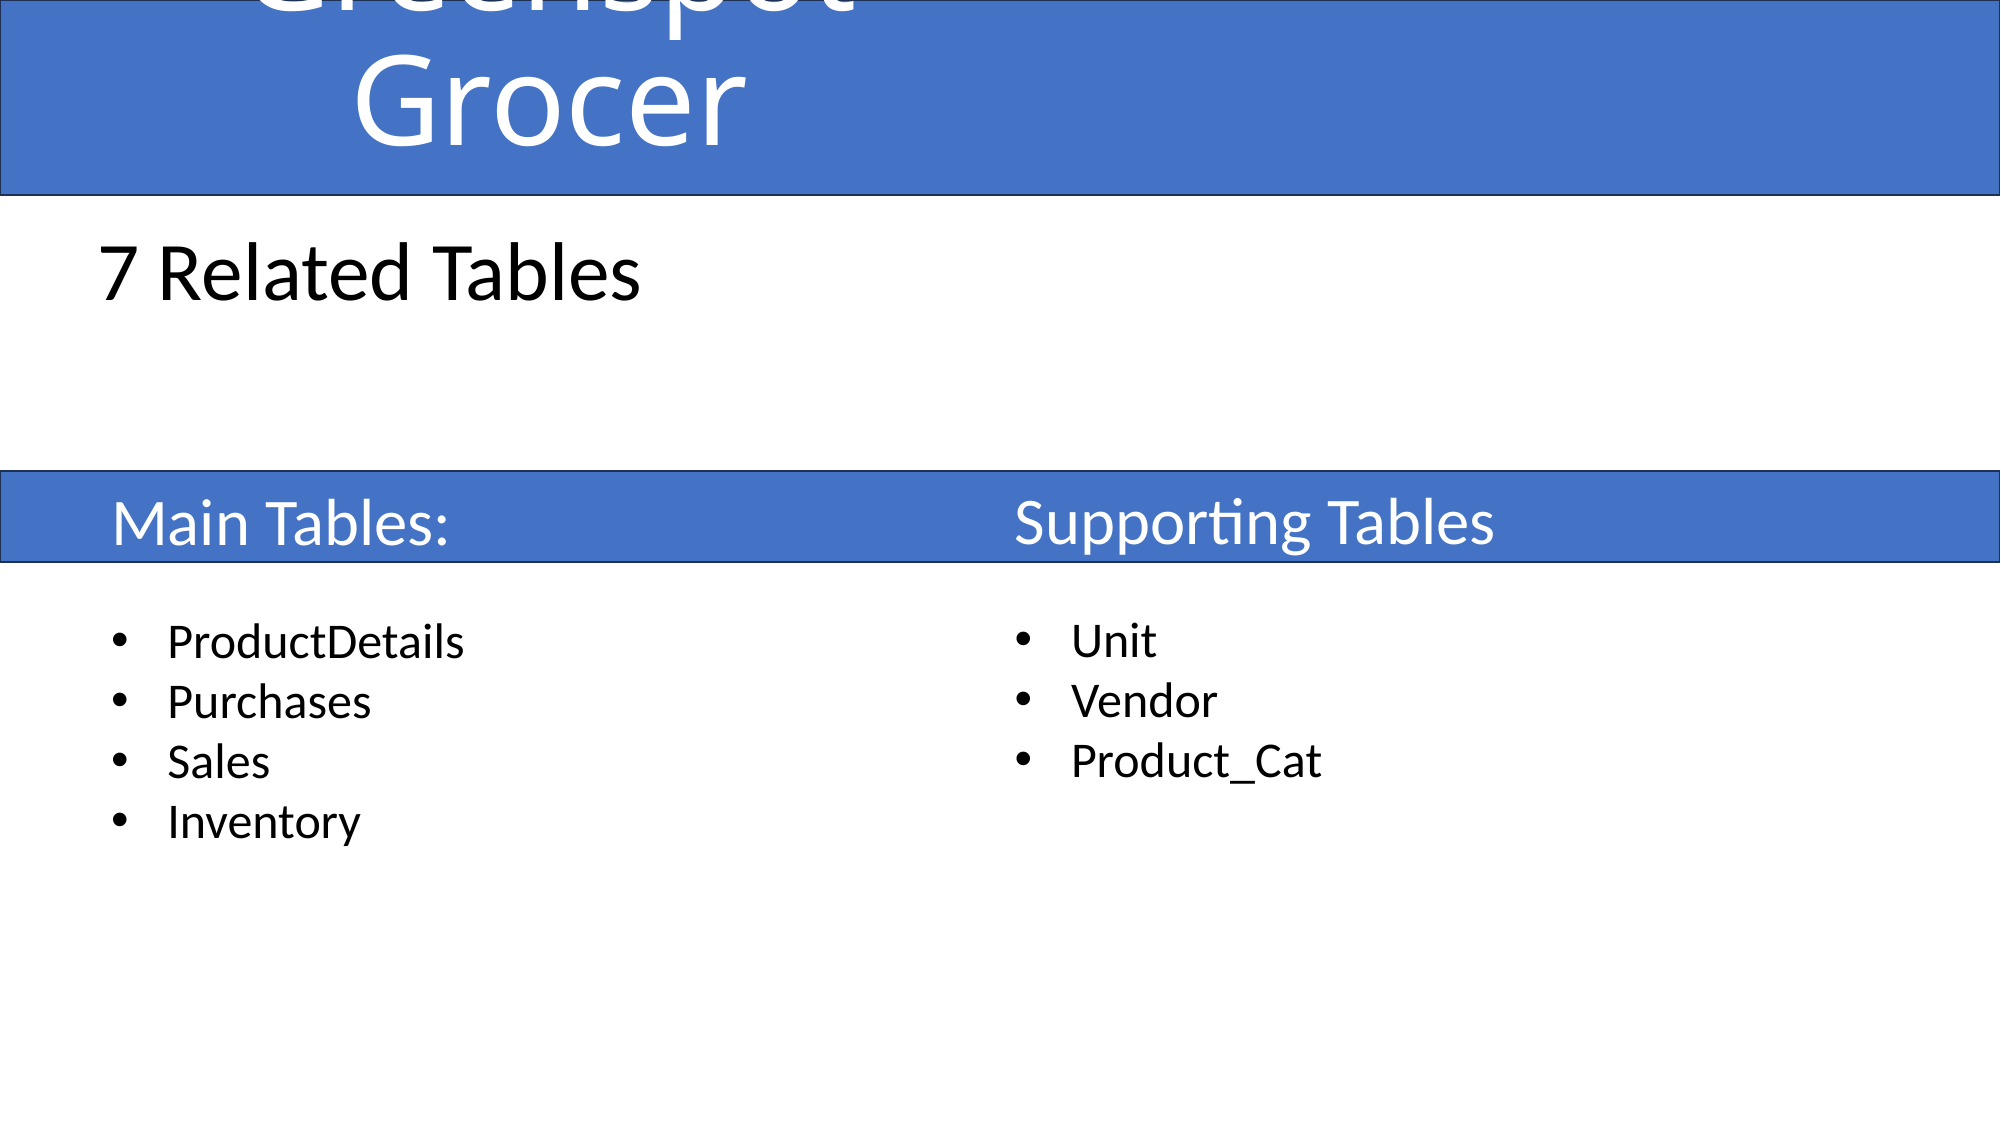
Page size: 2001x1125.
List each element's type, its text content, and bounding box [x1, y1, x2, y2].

text_box Supporting Tables Unit Vendor Product_Cat [999, 470, 1870, 866]
text_box [1870, 470, 2000, 563]
subtitle 7 Related Tables [82, 221, 1068, 363]
text_box [0, 470, 999, 563]
text_box [0, 0, 2000, 196]
title Greenspot Grocer [12, 11, 1086, 181]
text_box Main Tables: ProductDetails Purchases Sales Inventory [96, 471, 999, 857]
